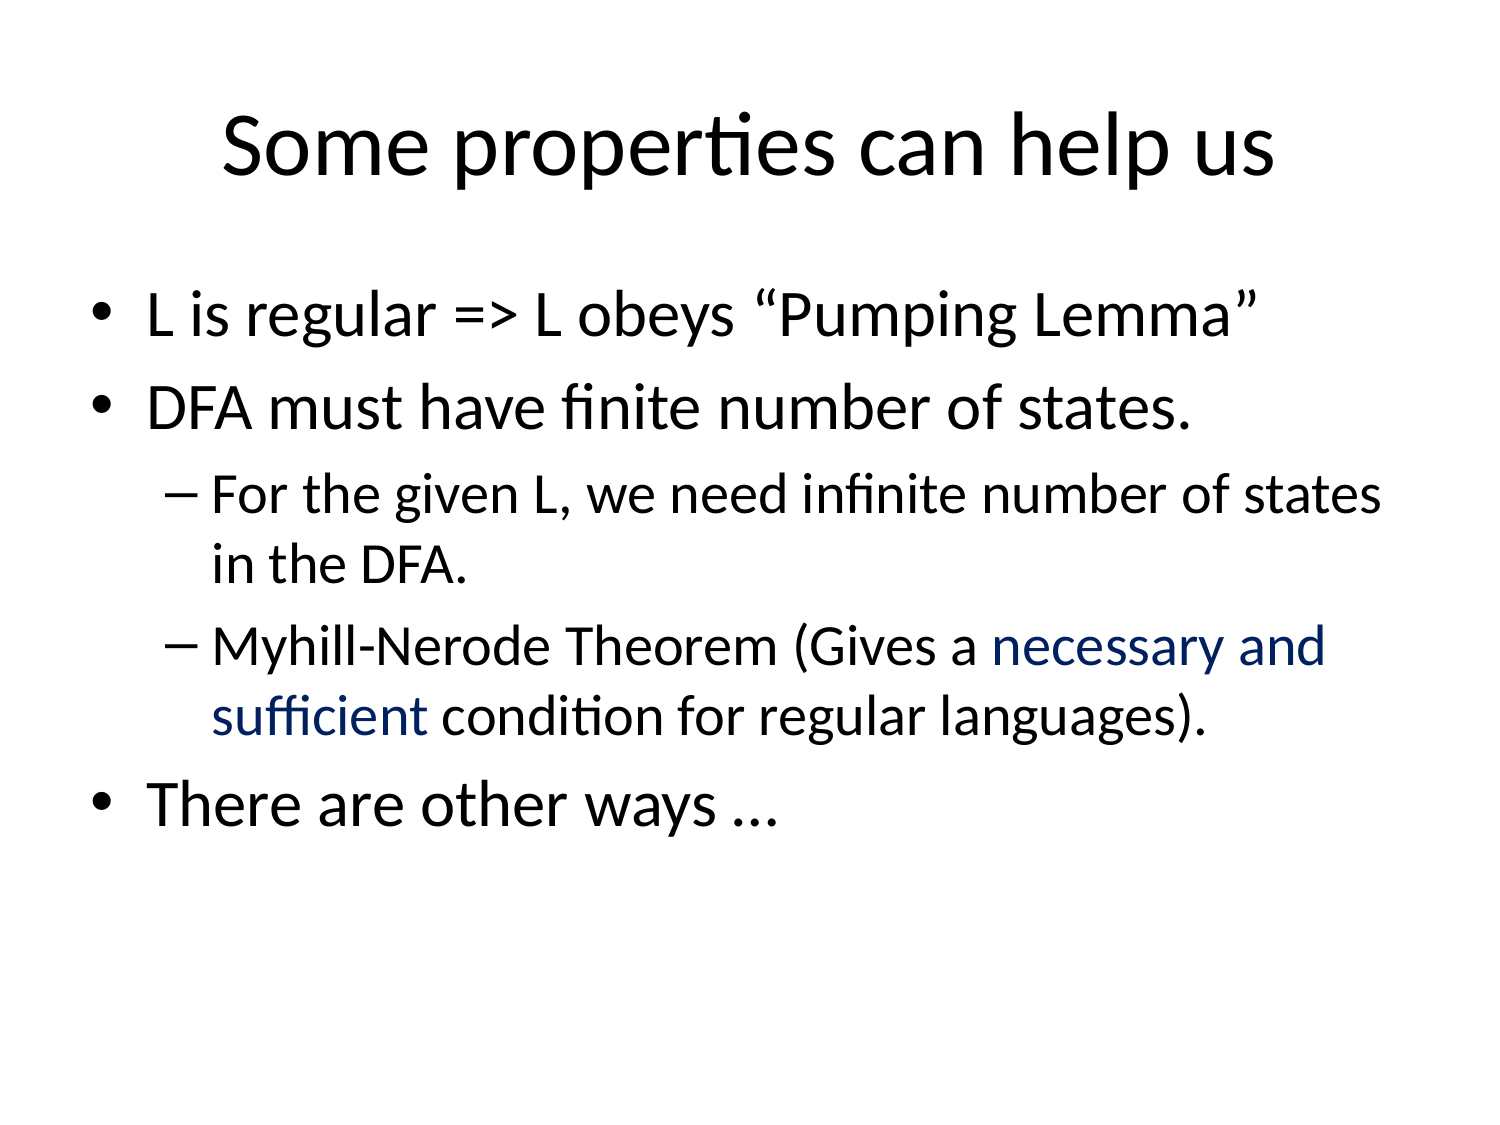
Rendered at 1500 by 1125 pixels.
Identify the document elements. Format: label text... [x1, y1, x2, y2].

list L is regular => L obeys “Pumping Lemma” DFA must have finite number of states. For the given L, we need infinite number of states in the DFA. Myhill-Nerode Theorem (Gives a necessary and sufficient condition for regular languages). There are other ways … [75, 262, 1425, 1005]
title Some properties can help us [75, 45, 1425, 233]
